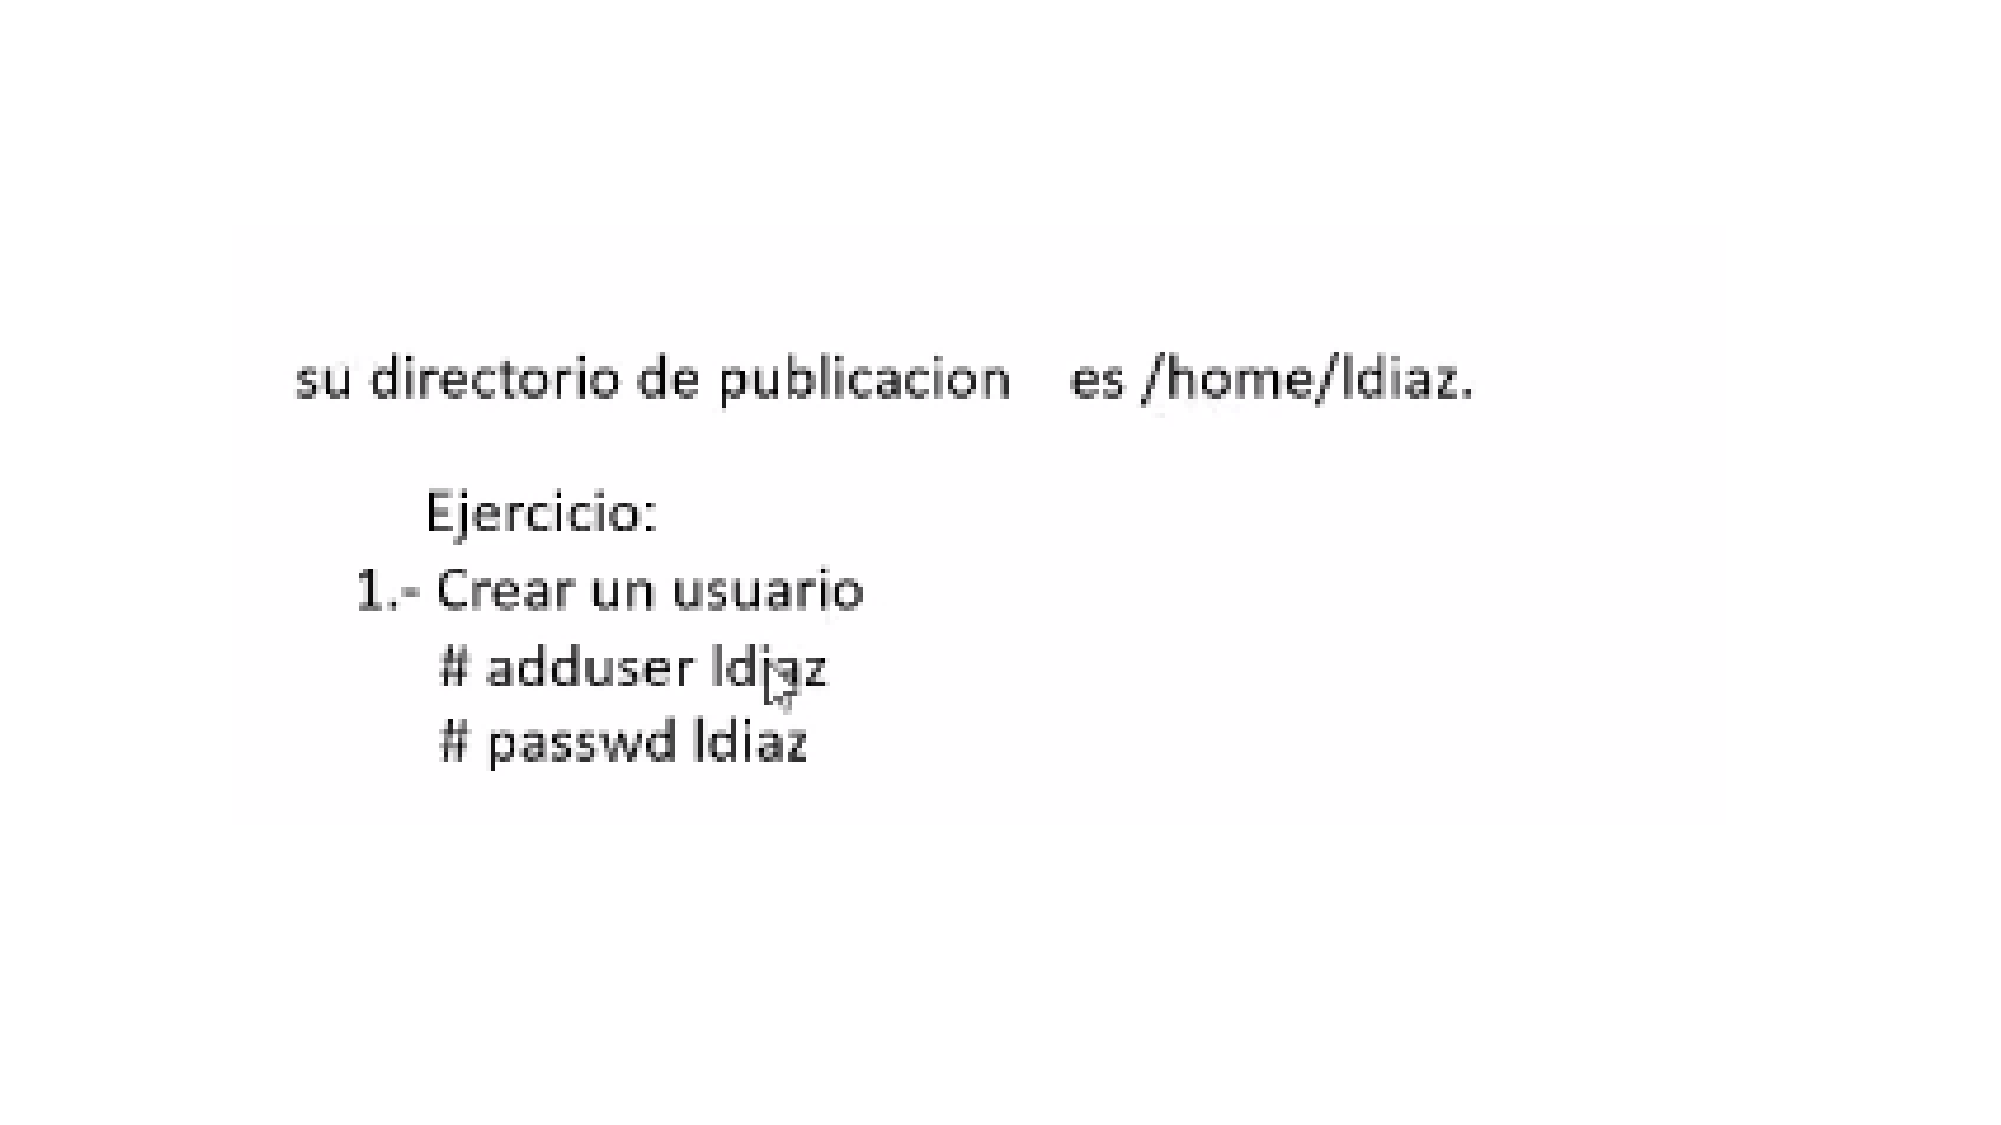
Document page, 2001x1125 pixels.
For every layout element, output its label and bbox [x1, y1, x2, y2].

picture [232, 225, 1726, 825]
